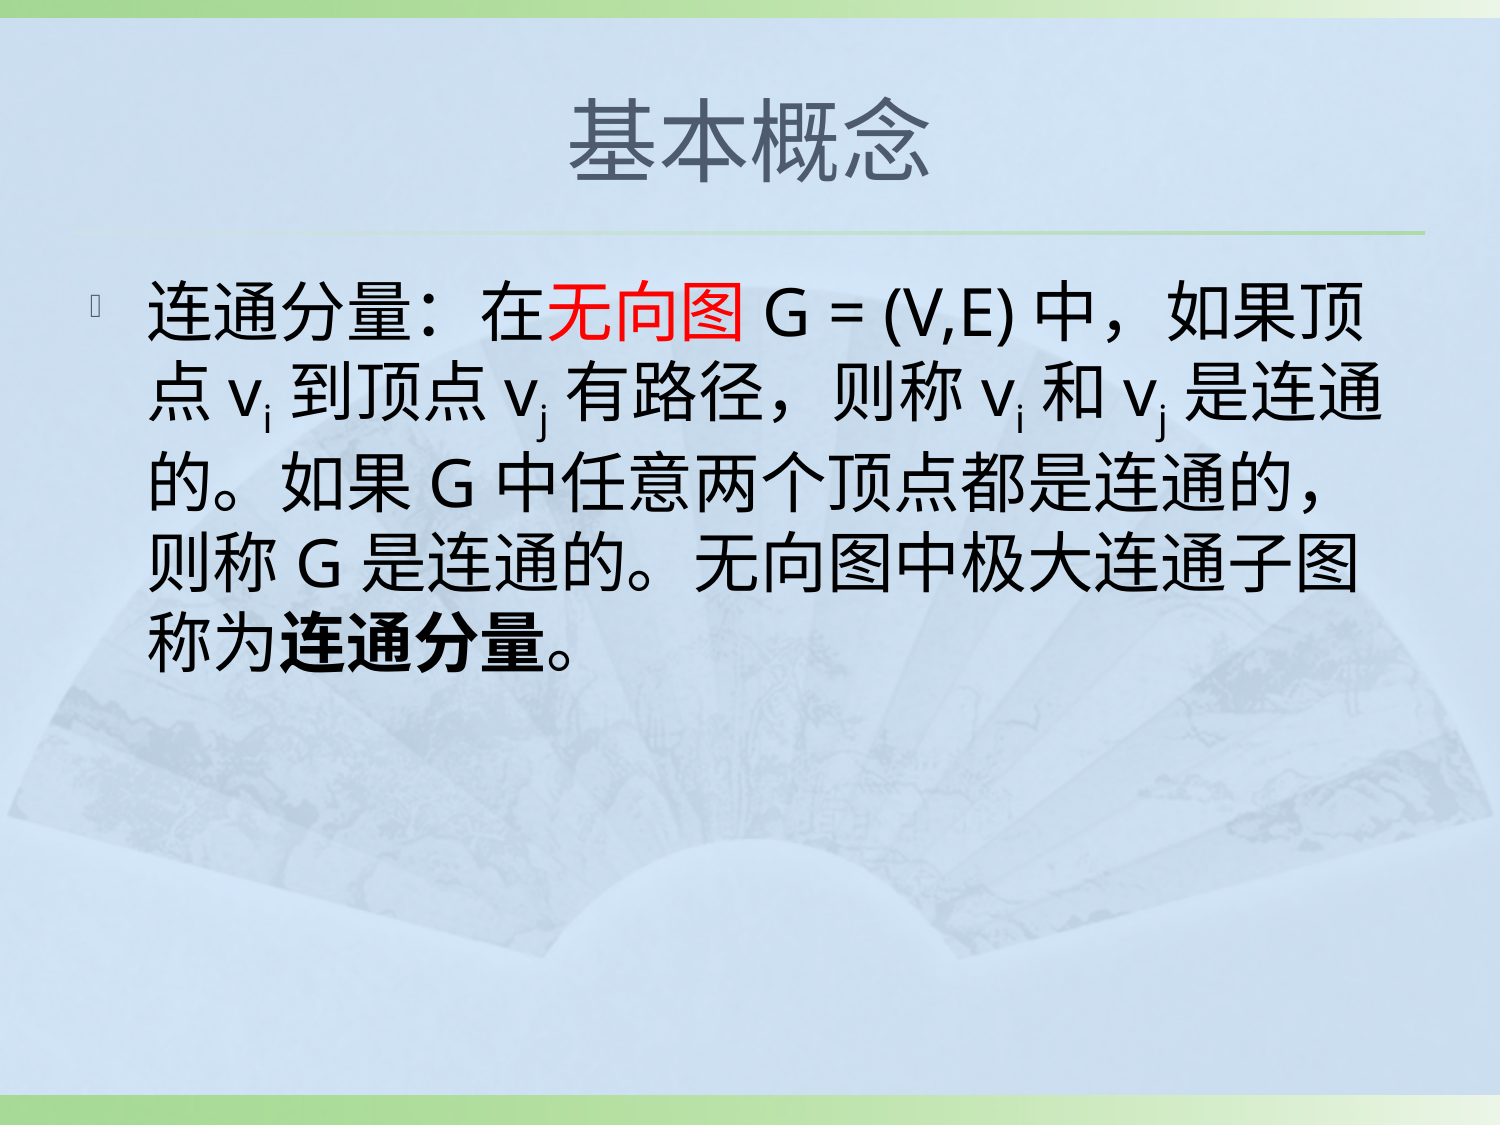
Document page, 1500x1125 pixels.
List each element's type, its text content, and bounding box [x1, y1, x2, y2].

list 连通分量：在无向图G = (V,E)中，如果顶点vi到顶点vj有路径，则称vi和vj是连通的。如果G中任意两个顶点都是连通的，则称G是连通的。无向图中极大连通子图称为连通分量。 [75, 262, 1425, 1032]
title 基本概念 [75, 45, 1425, 233]
